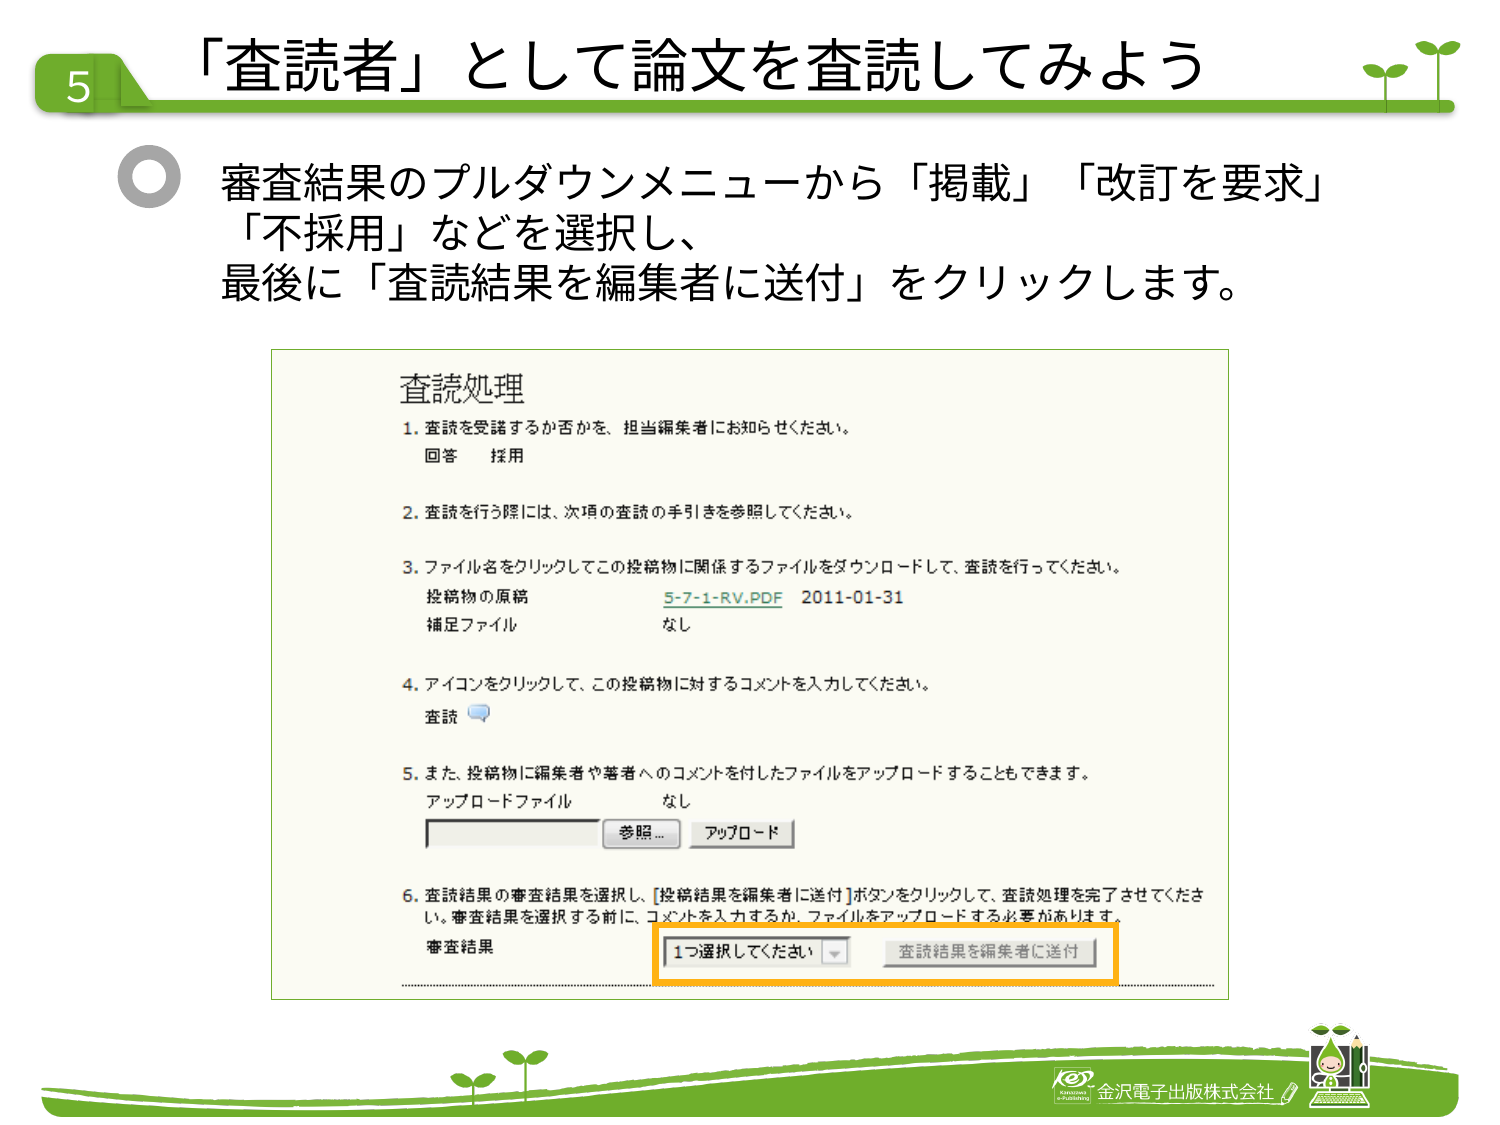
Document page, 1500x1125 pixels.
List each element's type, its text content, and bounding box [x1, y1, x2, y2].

picture [1362, 41, 1461, 113]
text_box ５ [44, 53, 116, 118]
text_box [122, 150, 176, 203]
title 「査読者」として論文を査読してみよう [151, 6, 1339, 107]
picture [41, 349, 1459, 1117]
text_box 審査結果のプルダウンメニューから「掲載」「改訂を要求」「不採用」などを選択し、 最後に「査読結果を編集者に送付」をクリックします。 [205, 149, 1381, 225]
